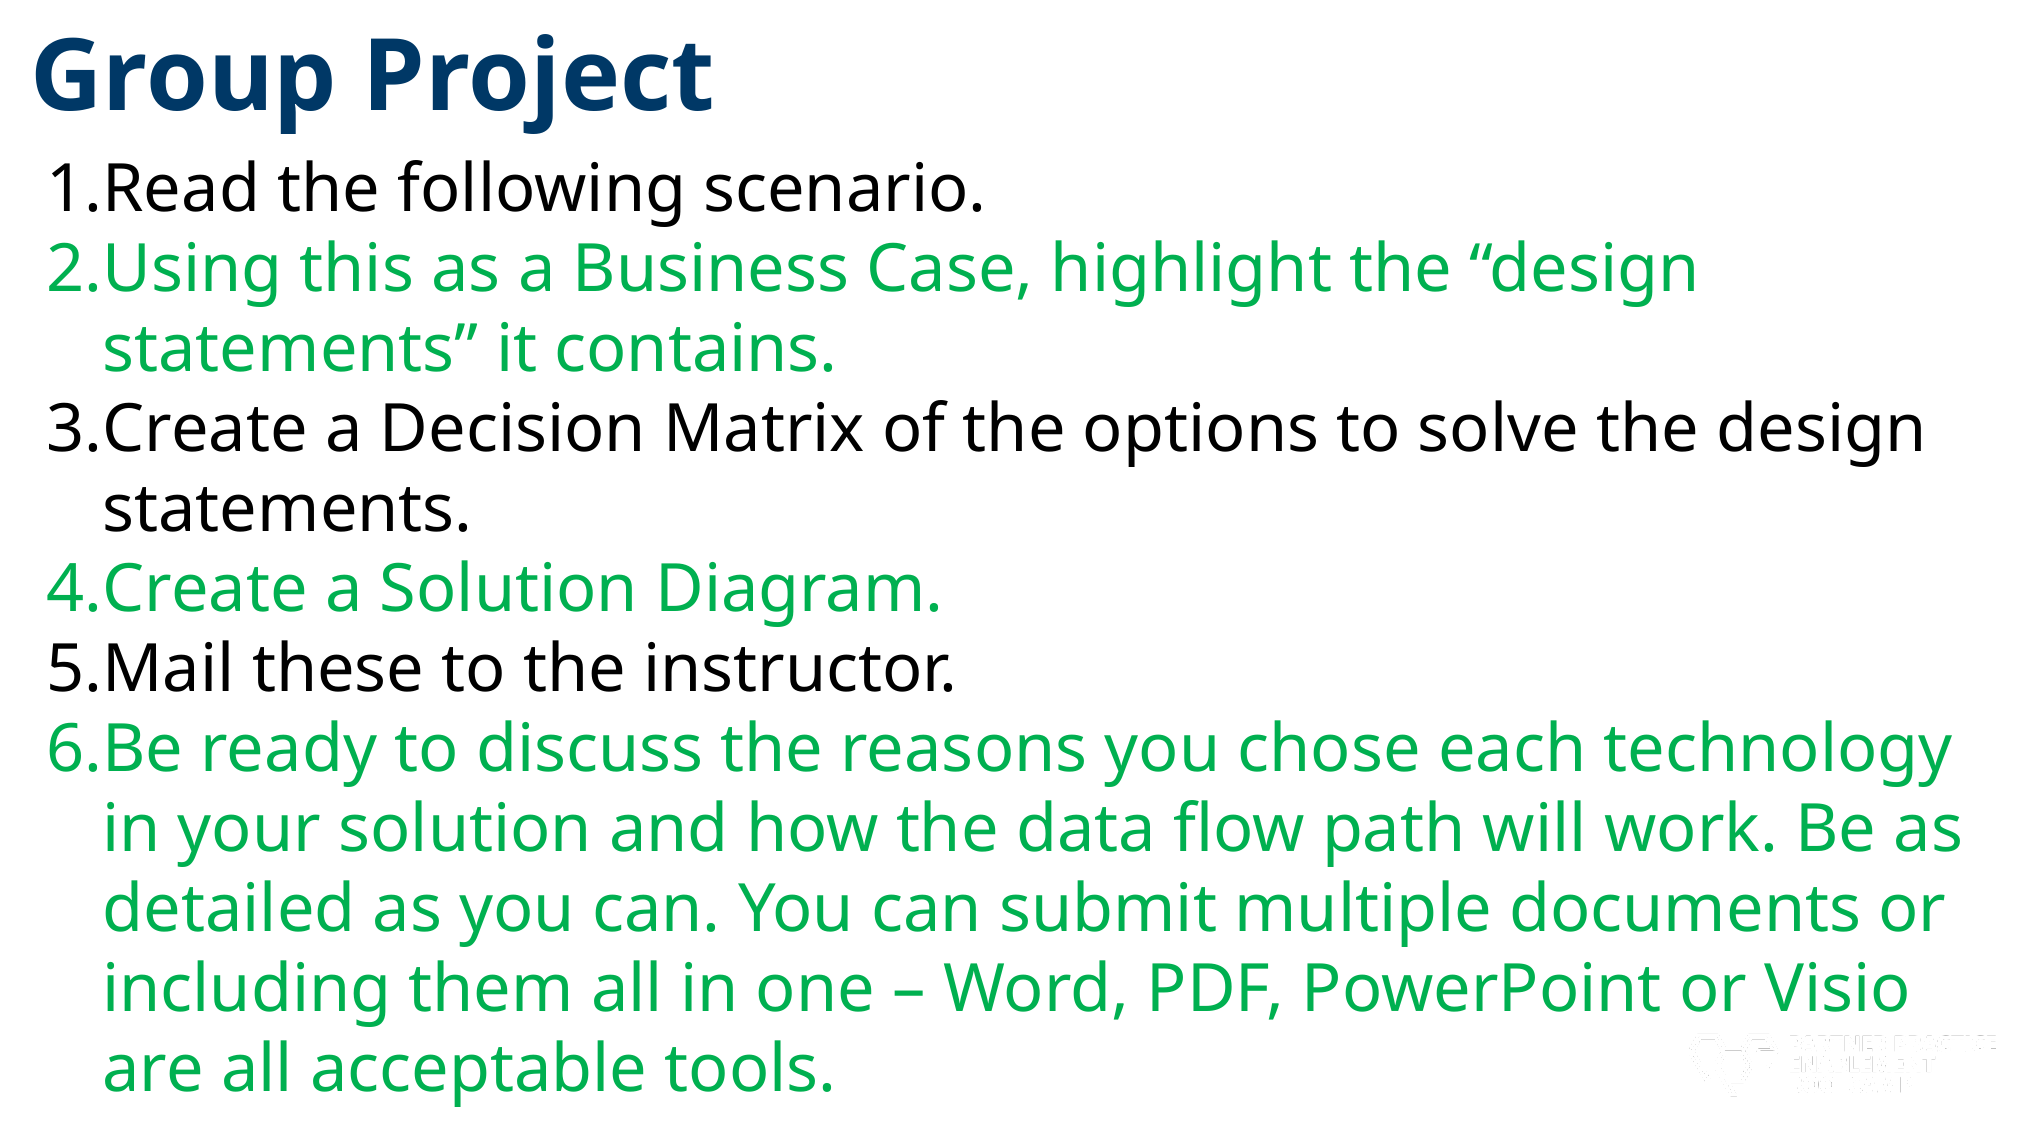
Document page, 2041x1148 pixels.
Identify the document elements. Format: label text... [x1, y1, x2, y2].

text_box Group Project [0, 0, 1120, 156]
text_box Read the following scenario. Using this as a Business Case, highlight the “design statements” it contains. Create a Decision Matrix of the options to solve the design statements. Create a Solution Diagram. Mail these to the instructor. Be ready to discuss the reasons you chose each technology in your solution and how the data flow path will work. Be as detailed as you can. You can submit multiple documents or including them all in one – Word, PDF, PowerPoint or Visio are all acceptable tools. [31, 137, 2040, 1112]
